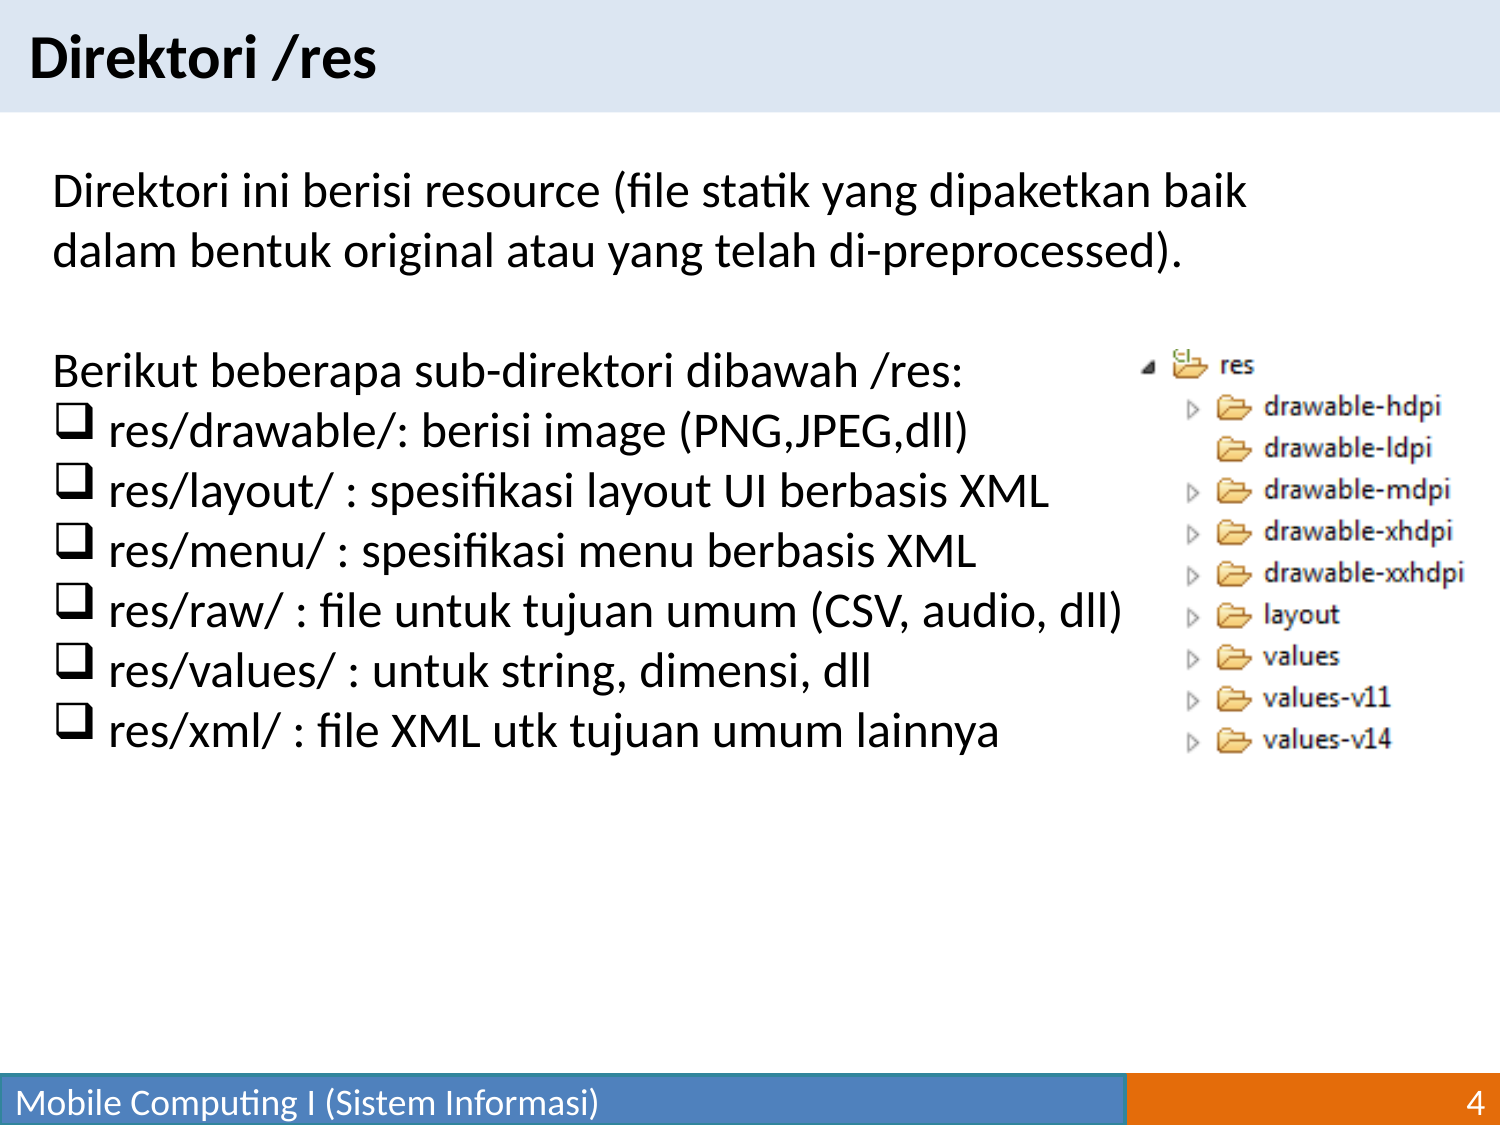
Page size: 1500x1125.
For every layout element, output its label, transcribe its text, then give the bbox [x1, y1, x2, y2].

text_box [0, 0, 1500, 115]
text_box Direktori /res [14, 9, 393, 99]
text_box 4 [1127, 1073, 1500, 1125]
text_box Direktori ini berisi resource (file statik yang dipaketkan baik dalam bentuk original atau yang telah di-preprocessed). Berikut beberapa sub-direktori dibawah /res: res/drawable/: berisi image (PNG,JPEG,dll) res/layout/ : spesifikasi layout UI berbasis XML res/menu/ : spesifikasi menu berbasis XML res/raw/ : file untuk tujuan umum (CSV, audio, dll) res/values/ : untuk string, dimensi, dll res/xml/ : file XML utk tujuan umum lainnya [37, 149, 1388, 825]
picture [1137, 349, 1500, 763]
text_box Mobile Computing I (Sistem Informasi) [0, 1073, 1127, 1125]
